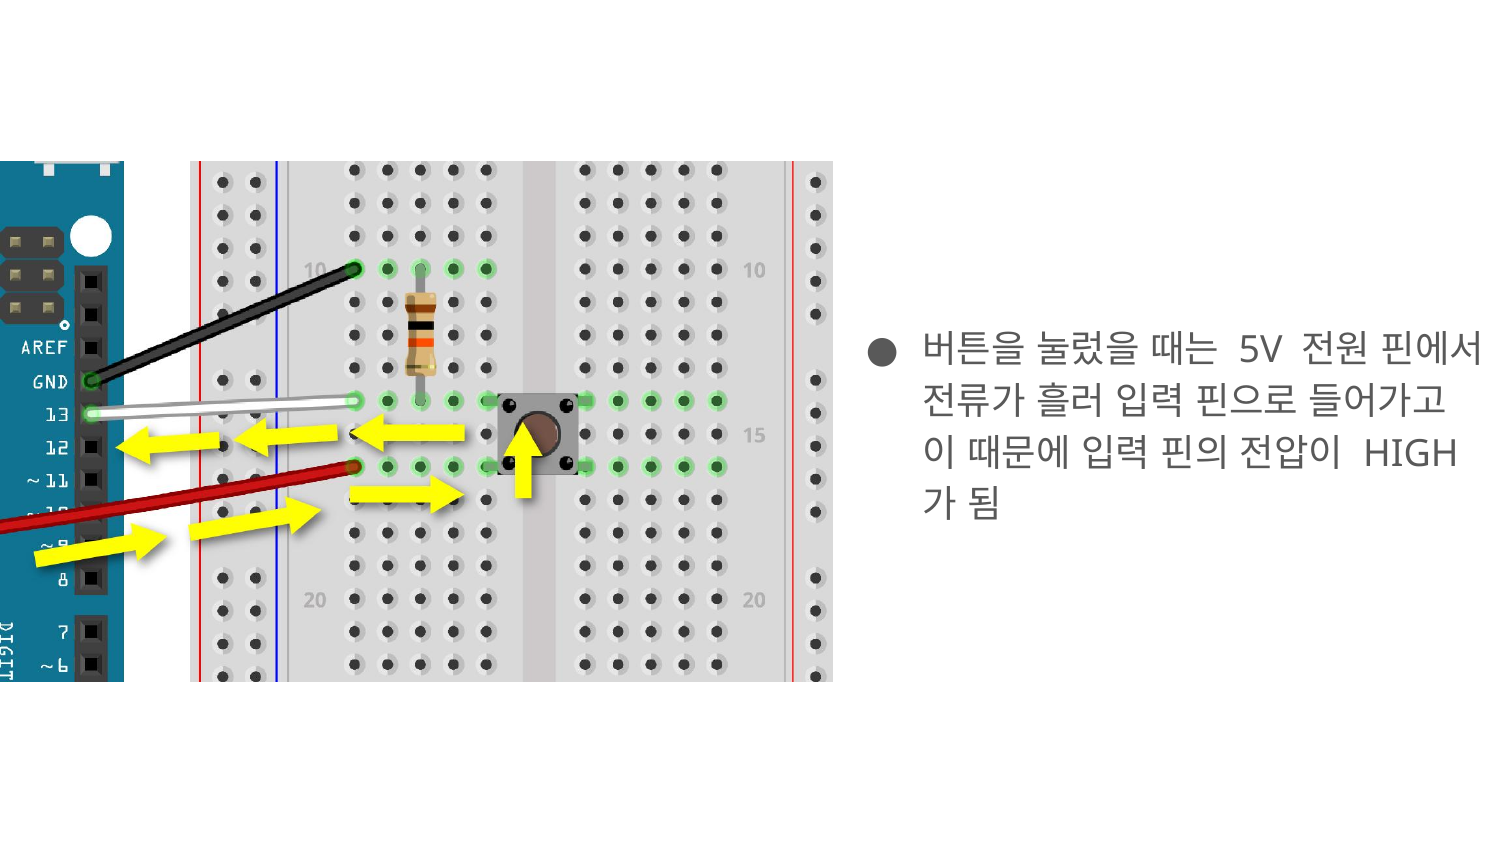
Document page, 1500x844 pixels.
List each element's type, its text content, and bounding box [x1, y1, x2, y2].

list 버튼을 눌렀을 때는 5V 전원 핀에서 전류가 흘러 입력 핀으로 들어가고 이 때문에 입력 핀의 전압이 HIGH가 됨 [832, 0, 1500, 844]
picture [0, 161, 833, 683]
